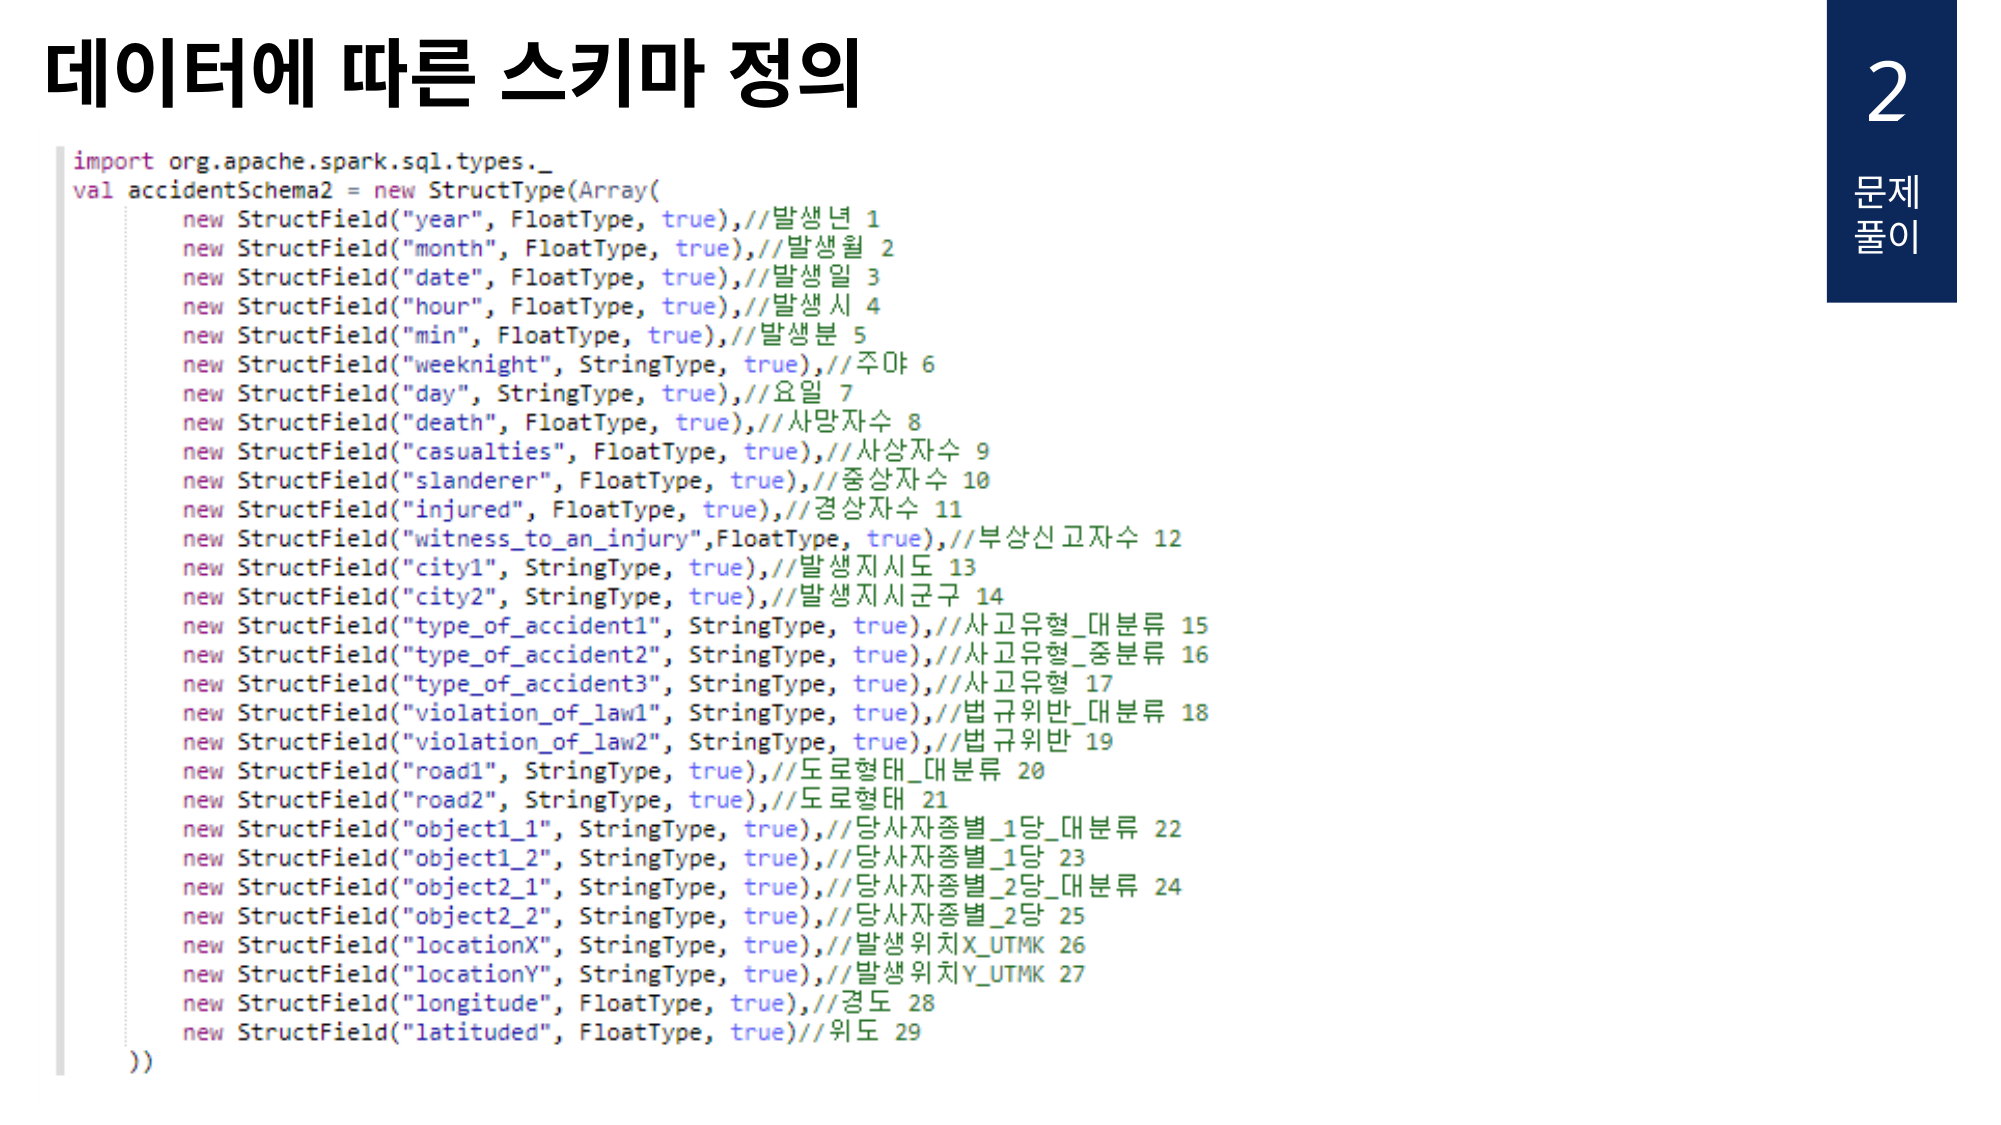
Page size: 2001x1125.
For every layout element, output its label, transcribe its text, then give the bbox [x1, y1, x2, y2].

text_box 문제 내용 [1959, 165, 1969, 271]
text_box 데이터에 따른 스키마 정의 [28, 19, 1810, 125]
text_box [1825, 0, 1959, 305]
picture [38, 123, 1308, 1105]
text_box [1949, 35, 1958, 154]
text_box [1850, 30, 1946, 150]
text_box 문제 풀이 [1838, 161, 1957, 267]
